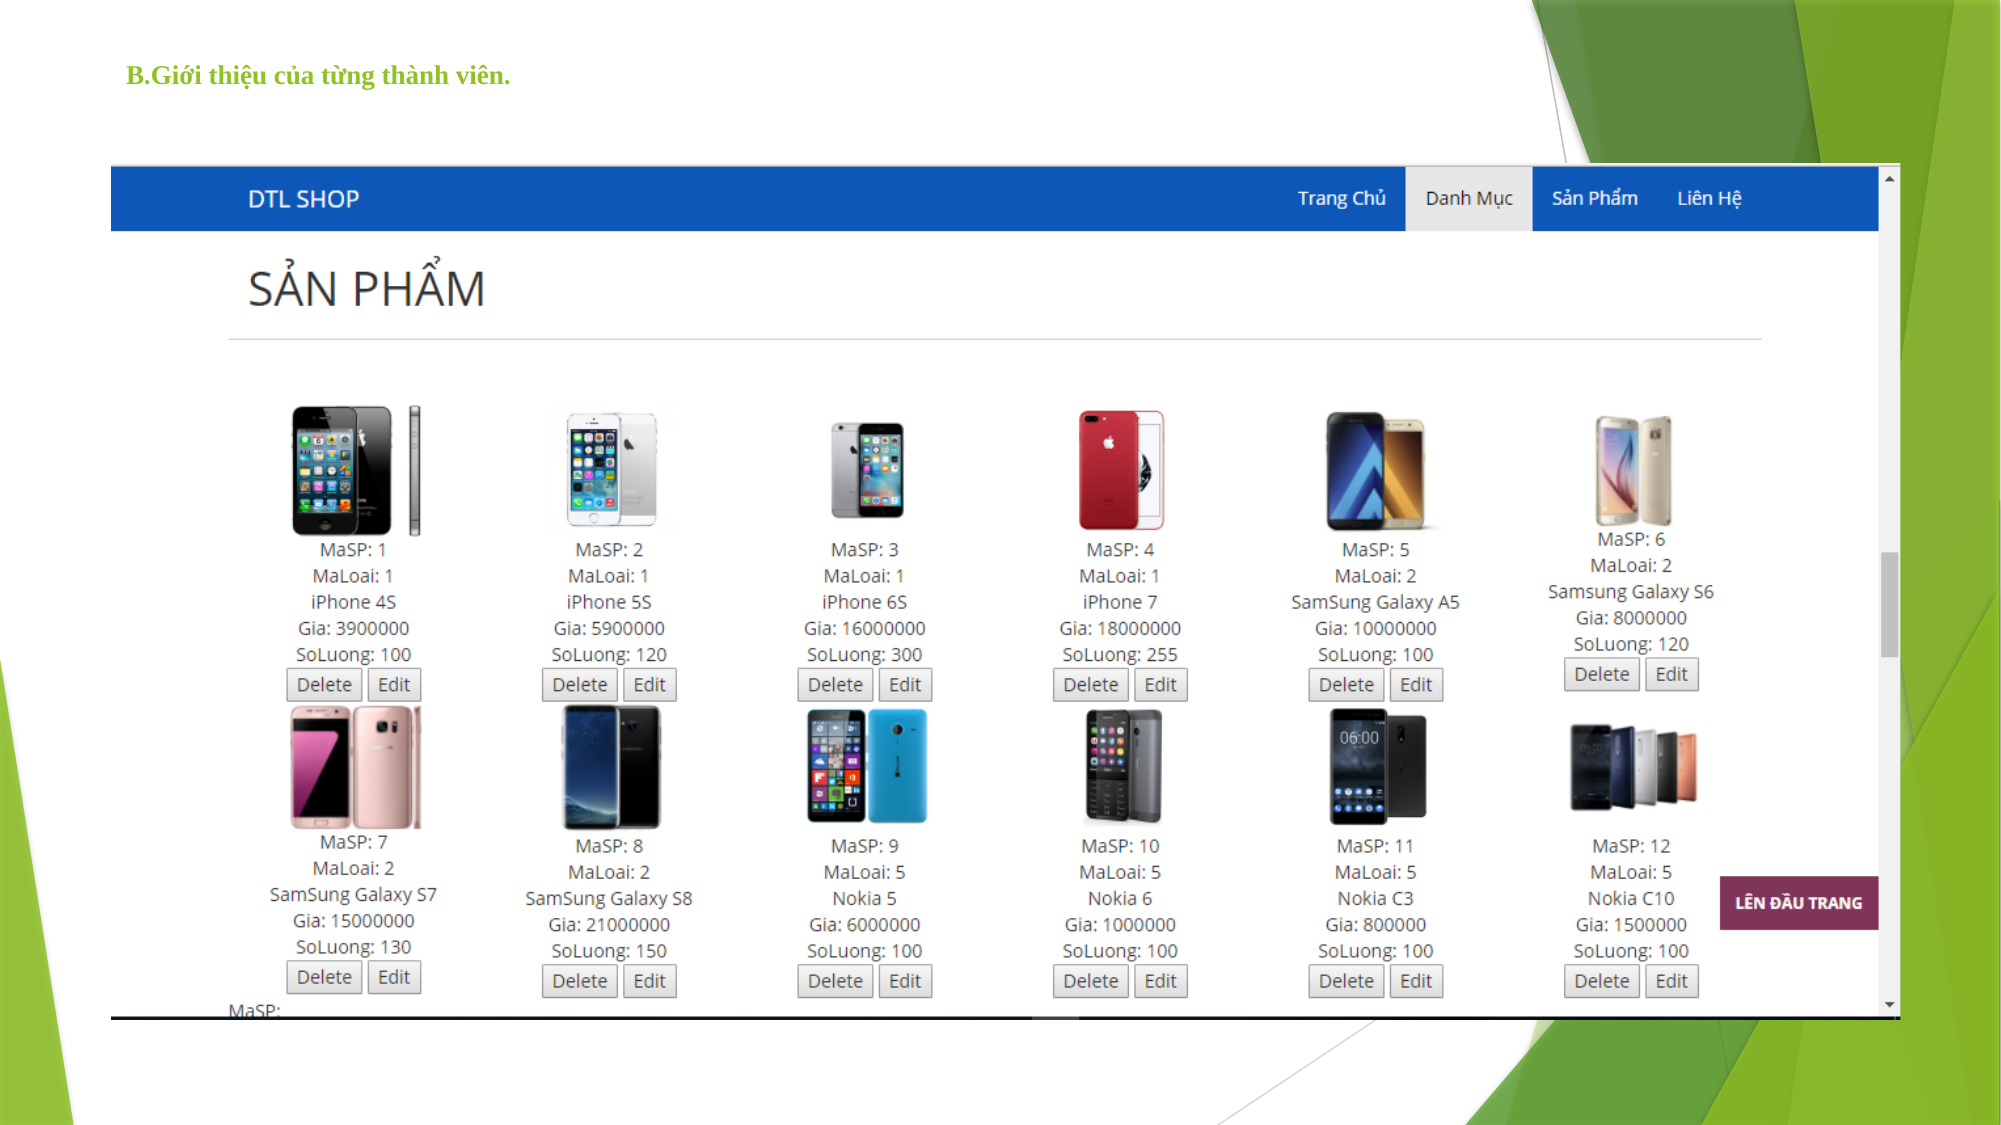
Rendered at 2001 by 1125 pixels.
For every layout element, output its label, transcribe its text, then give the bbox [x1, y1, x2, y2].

picture [110, 162, 1901, 1021]
title B.Giới thiệu của từng thành viên. [111, 50, 1522, 161]
